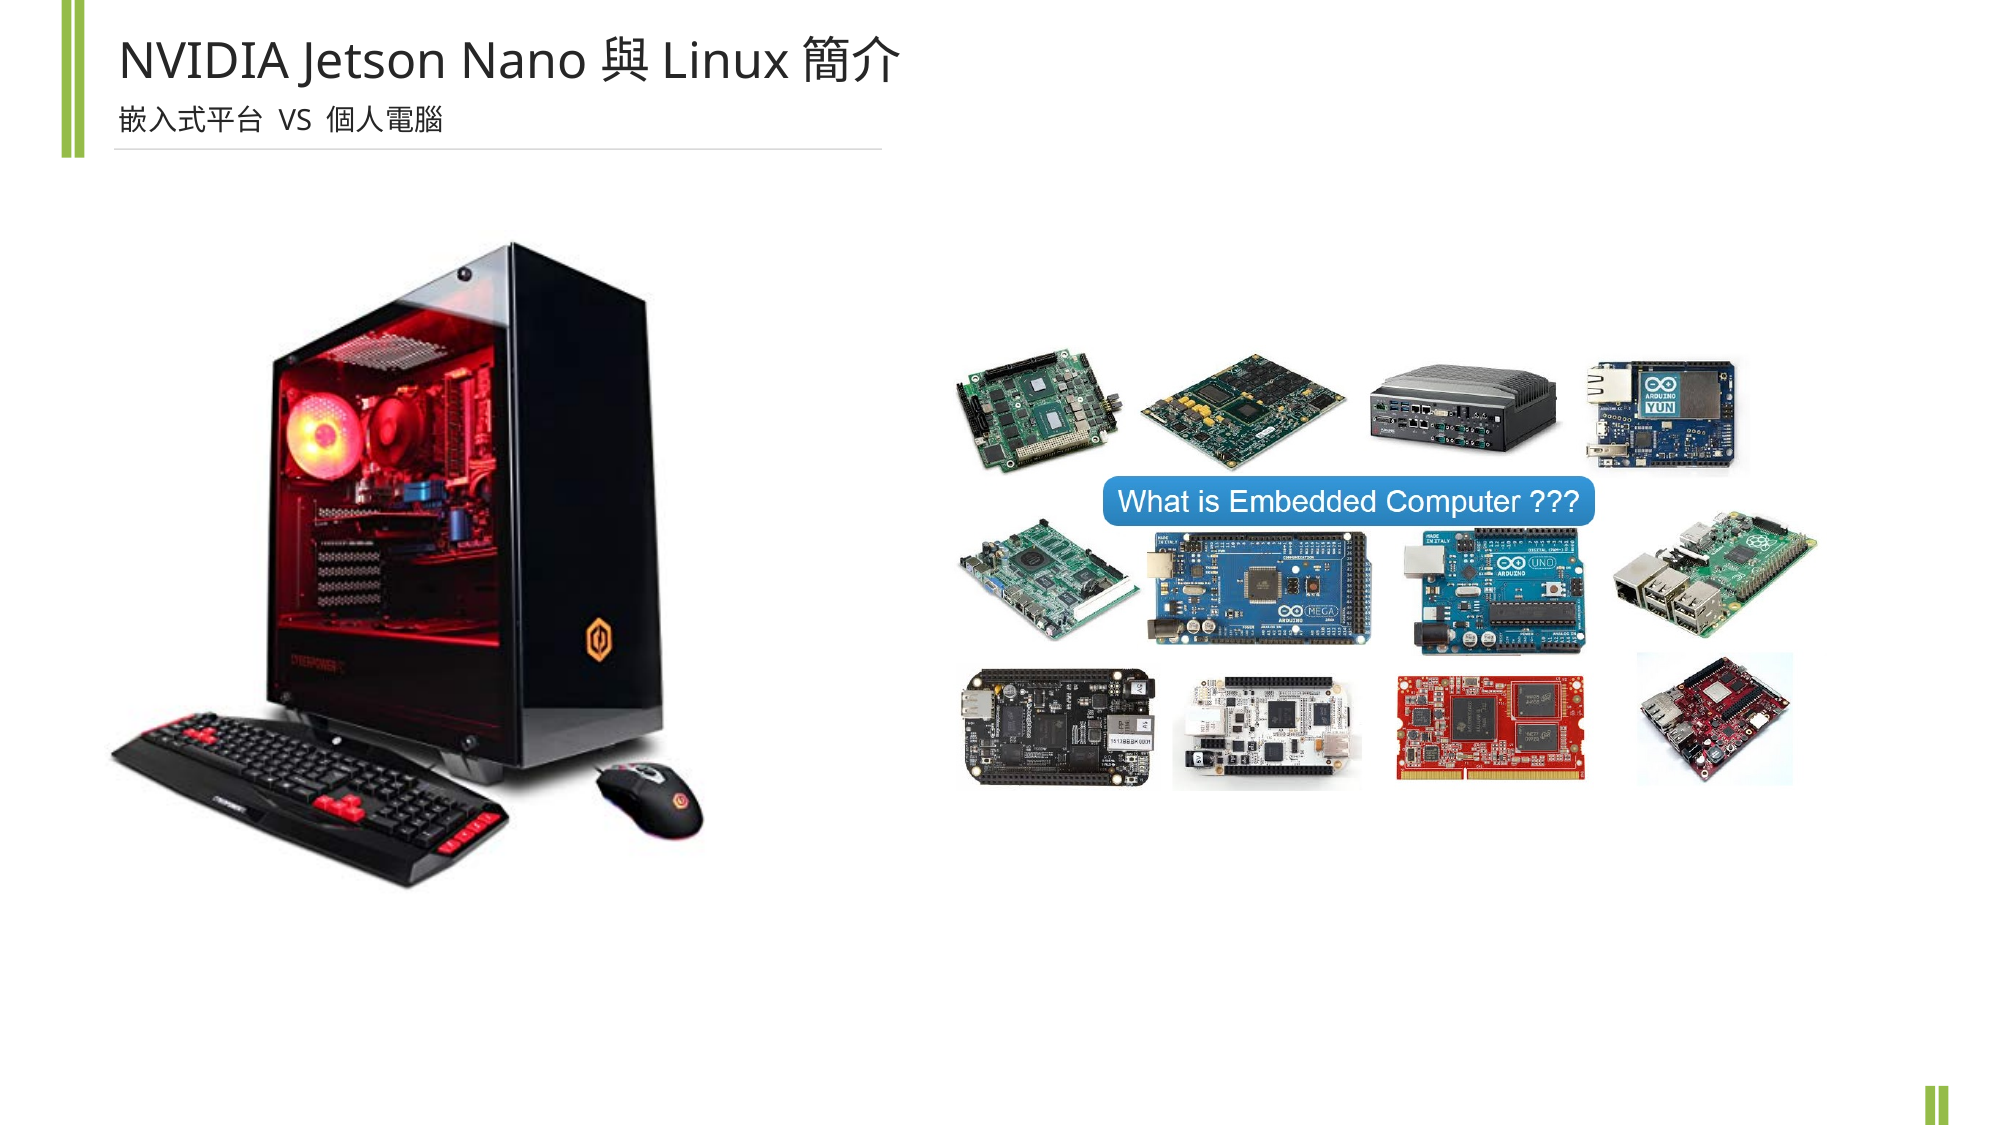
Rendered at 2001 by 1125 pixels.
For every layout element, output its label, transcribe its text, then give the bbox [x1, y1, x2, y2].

picture [950, 345, 1827, 791]
picture [103, 230, 769, 895]
text_box NVIDIA Jetson Nano與Linux簡介 [104, 144, 951, 169]
text_box NVIDIA Jetson Nano與Linux簡介 [104, 21, 951, 94]
text_box 嵌入式平台 VS 個人電腦 [104, 94, 951, 144]
